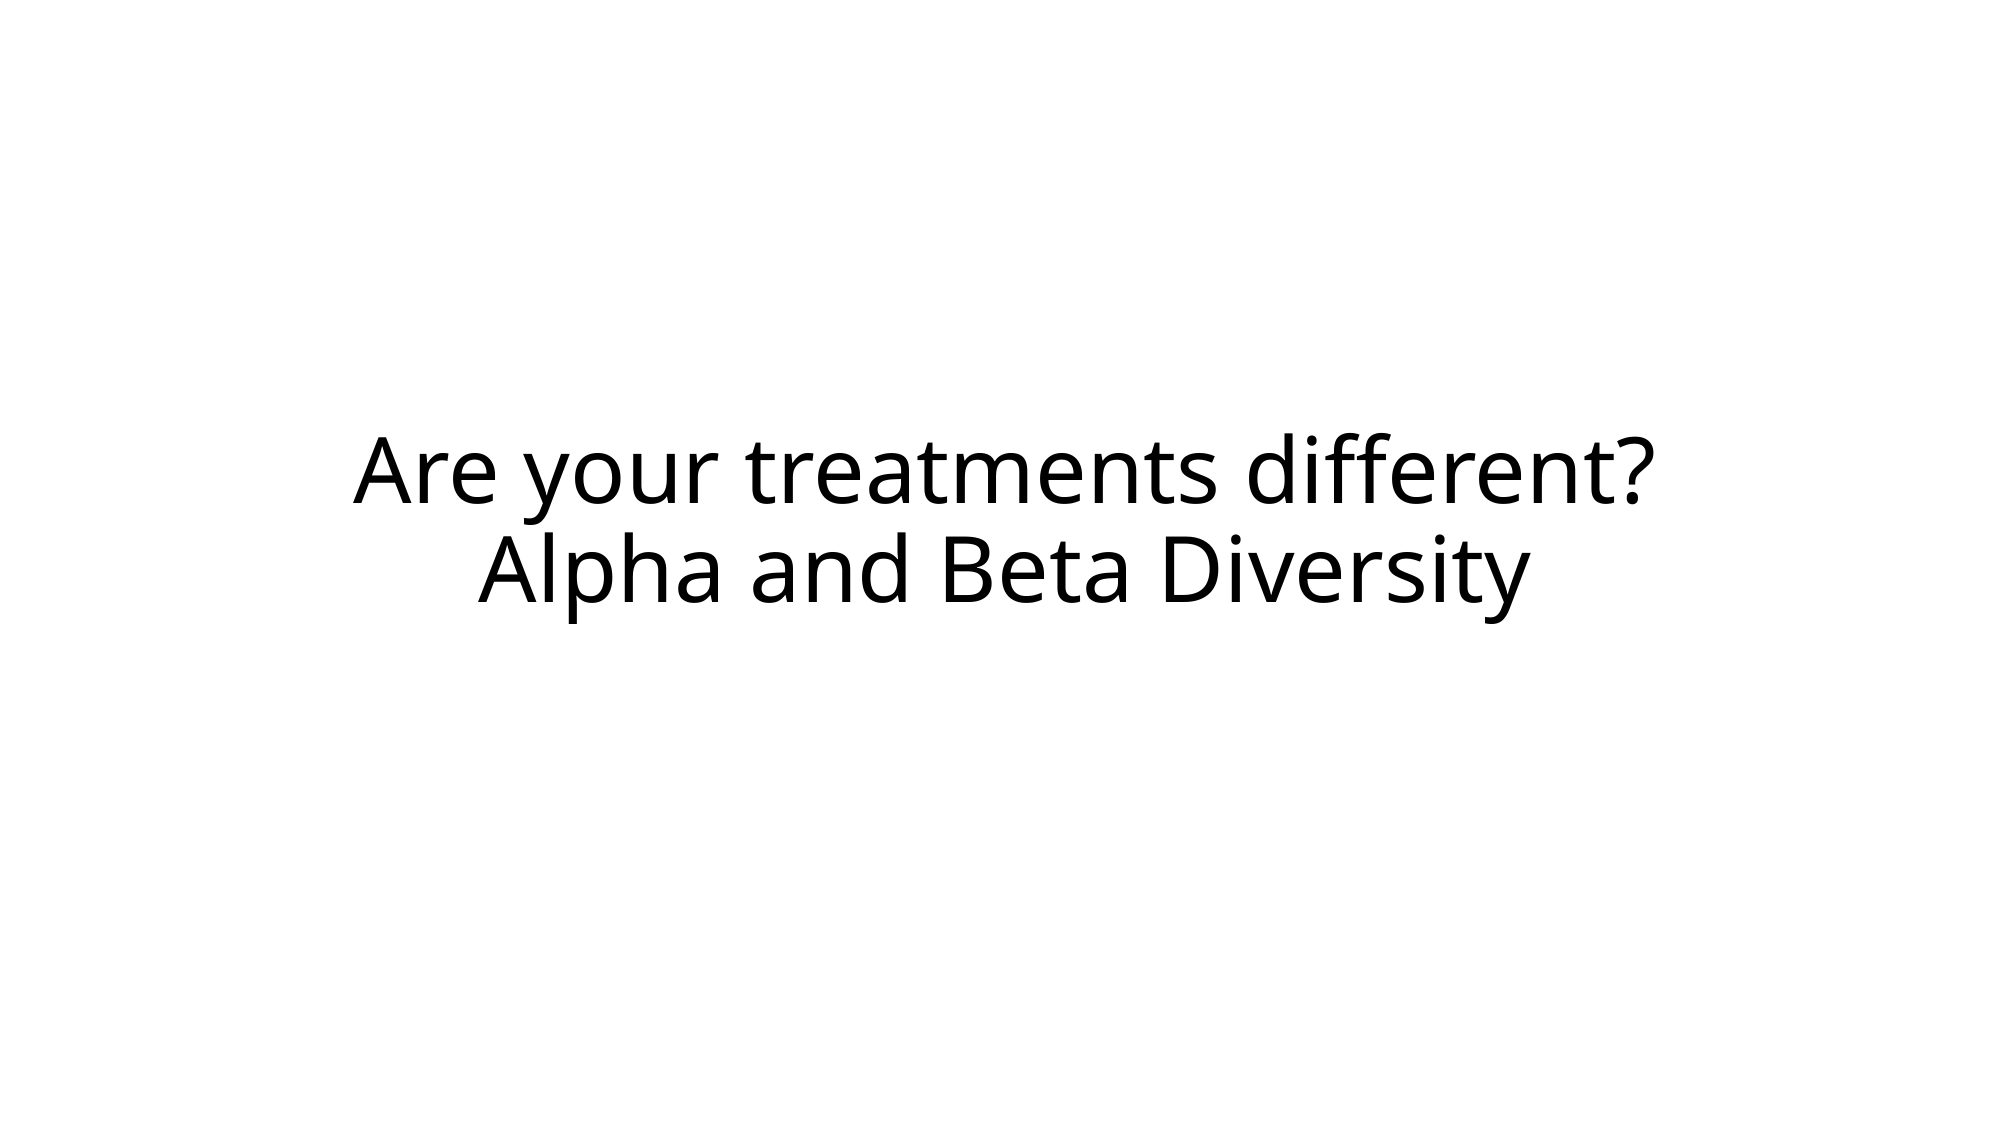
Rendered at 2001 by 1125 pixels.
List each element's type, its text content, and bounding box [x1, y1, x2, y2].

title Are your treatments different? Alpha and Beta Diversity [143, 414, 1869, 632]
